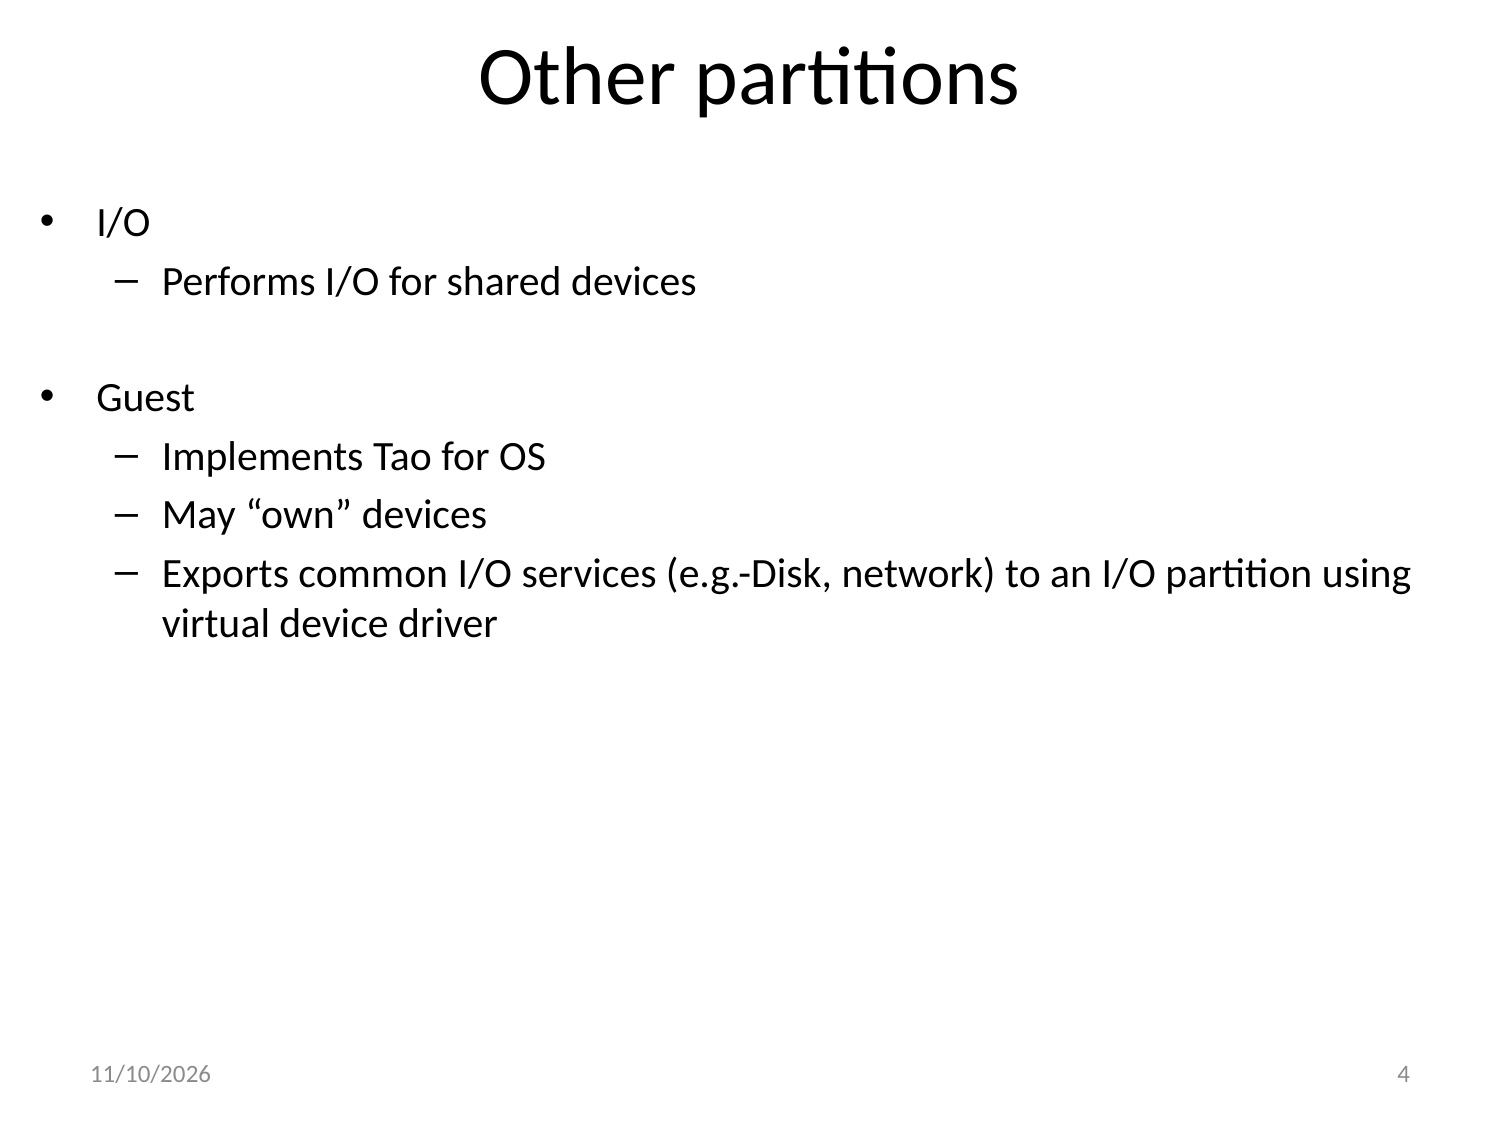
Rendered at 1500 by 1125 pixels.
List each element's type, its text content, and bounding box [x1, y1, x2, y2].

slide_number 4 [1074, 1042, 1425, 1103]
title Other partitions [75, 0, 1425, 143]
list I/O Performs I/O for shared devices Guest Implements Tao for OS May “own” devices Exports common I/O services (e.g.-Disk, network) to an I/O partition using virtual device driver [24, 187, 1475, 1005]
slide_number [75, 1042, 425, 1103]
